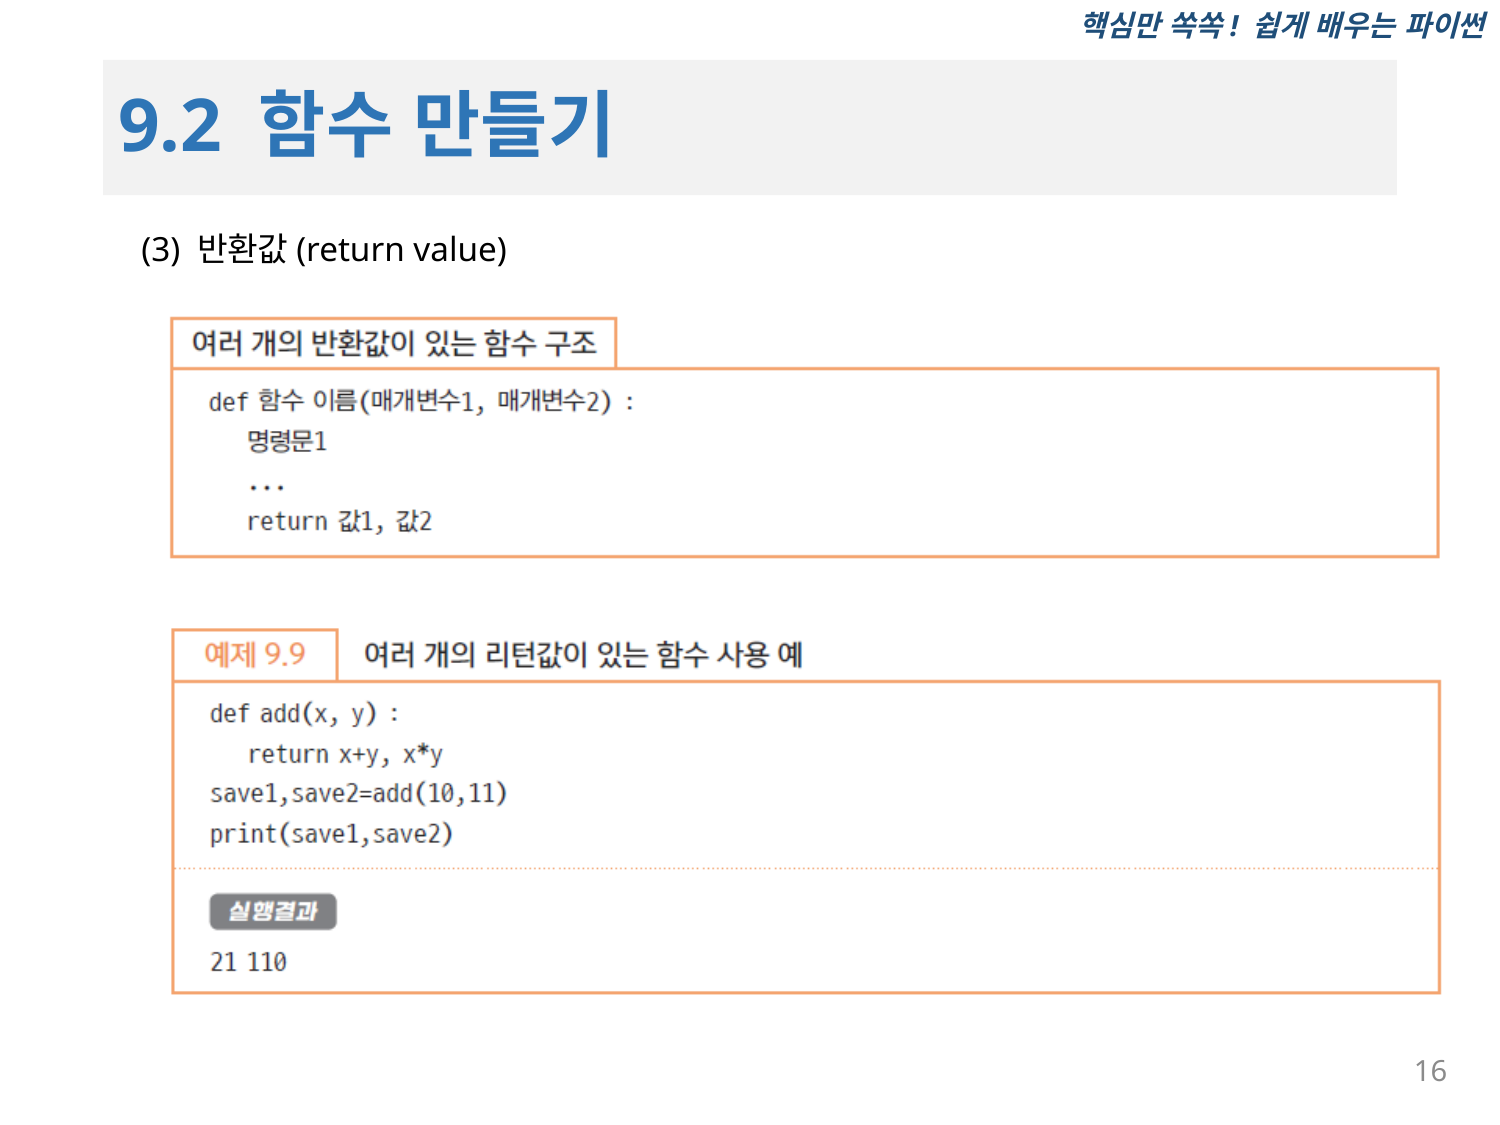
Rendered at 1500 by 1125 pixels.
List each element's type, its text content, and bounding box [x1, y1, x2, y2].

slide_number 16 [1125, 1042, 1463, 1103]
list (3) 반환값(return value) [126, 220, 1421, 1009]
title 9.2 함수 만들기 [103, 59, 1397, 196]
picture [156, 602, 1446, 1015]
picture [147, 289, 1454, 583]
